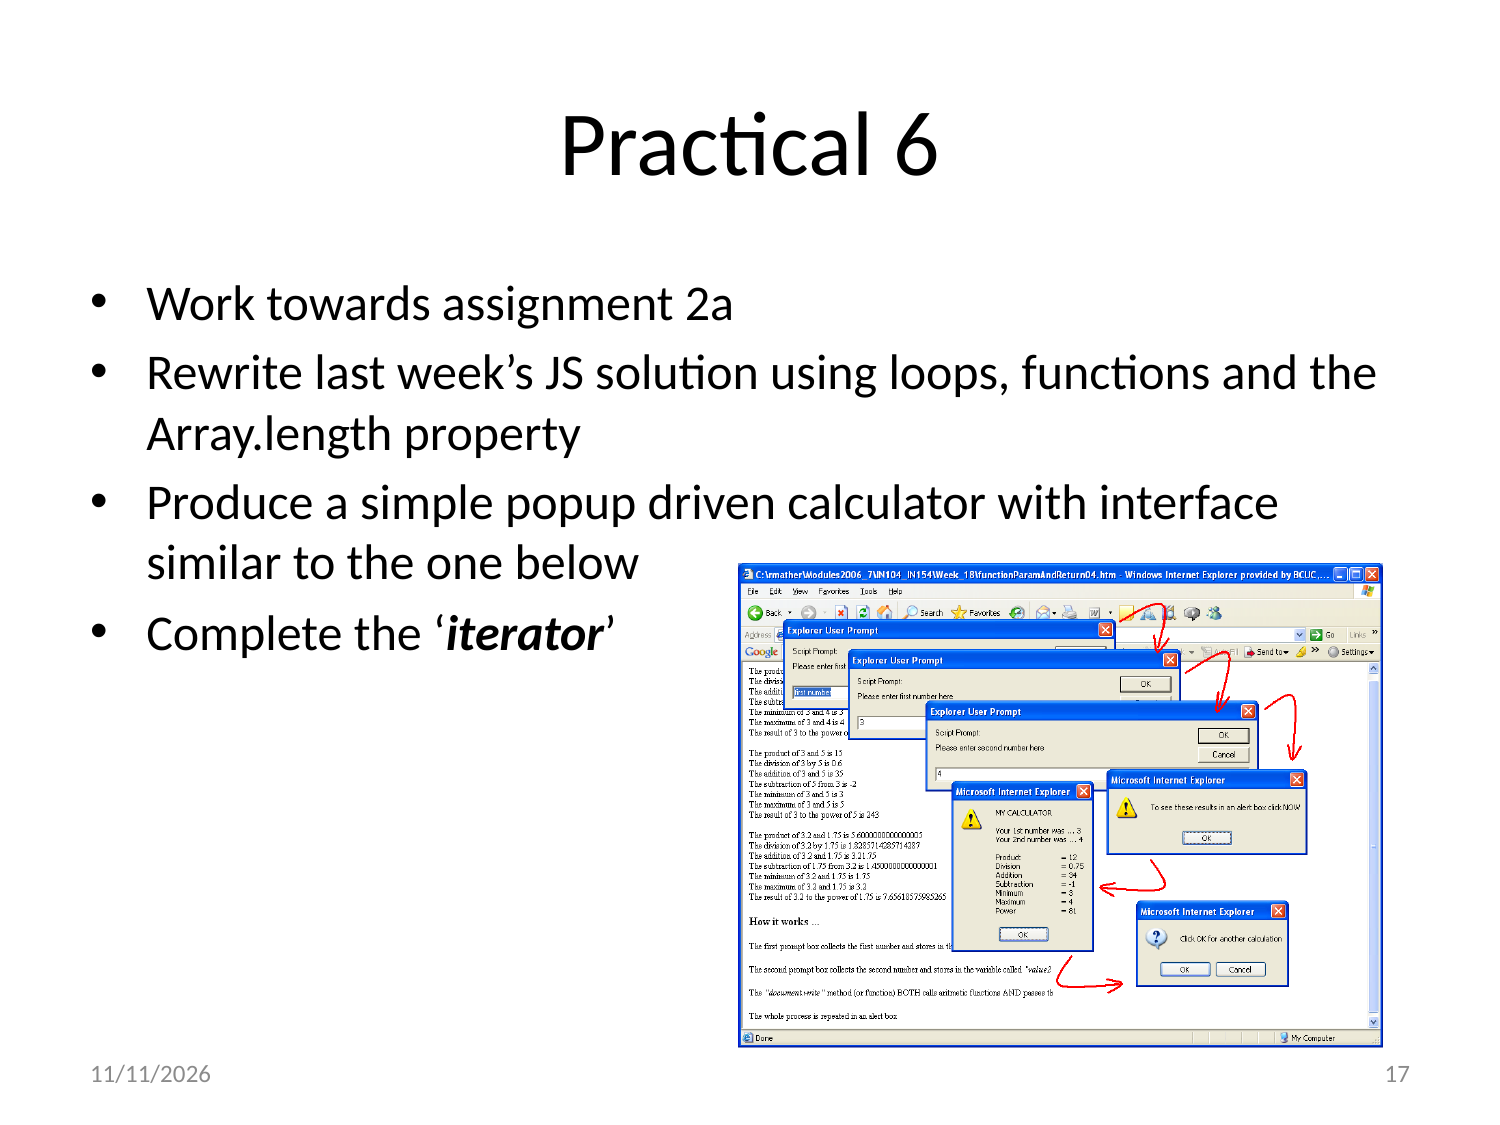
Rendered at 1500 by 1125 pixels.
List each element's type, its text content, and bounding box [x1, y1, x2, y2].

slide_number 17 [1074, 1042, 1425, 1103]
title Practical 6 [74, 44, 1426, 233]
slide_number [75, 1042, 425, 1103]
list Work towards assignment 2a Rewrite last week’s JS solution using loops, functions and the Array.length property Produce a simple popup driven calculator with interface similar to the one below Complete the ‘iterator’ [74, 262, 1426, 1006]
picture [737, 562, 1383, 1048]
